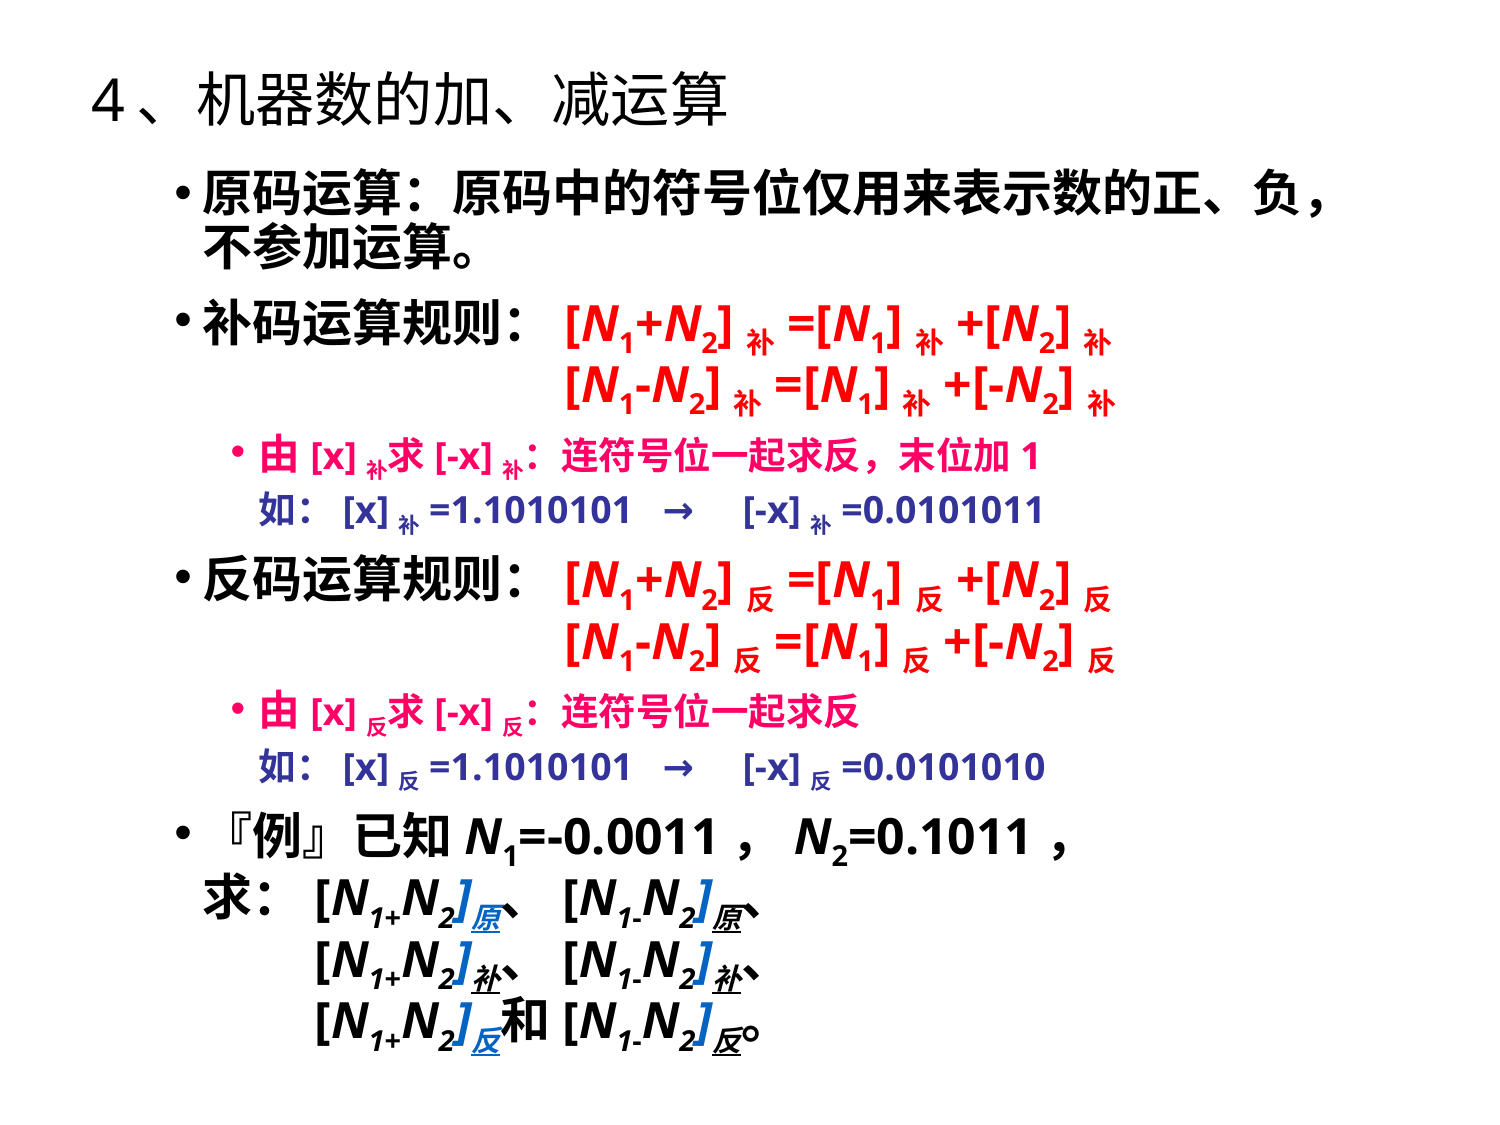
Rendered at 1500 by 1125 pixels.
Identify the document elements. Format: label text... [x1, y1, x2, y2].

title 4、机器数的加、减运算 [76, 42, 892, 161]
list 原码运算：原码中的符号位仅用来表示数的正、负，不参加运算。 补码运算规则：[N1+N2]补=[N1]补+[N2]补 [N1-N2]补=[N1]补+[-N2]补 由[x]补求[-x]补：连符号位一起求反，末位加1 如：[x]补=1.1010101 → [-x]补=0.0101011 反码运算规则：[N1+N2]反=[N1]反+[N2]反 [N1-N2]反=[N1]反+[-N2]反 由[x]反求[-x]反：连符号位一起求反 如：[x]反=1.1010101 → [-x]反=0.0101010 『例』已知N1=-0.0011，N2=0.1011， 求：[N1+N2]原、[N1-N2]原、 [N1+N2]补、[N1-N2]补、 [N1+N2]反和[N1-N2]反。 [159, 160, 1410, 1083]
